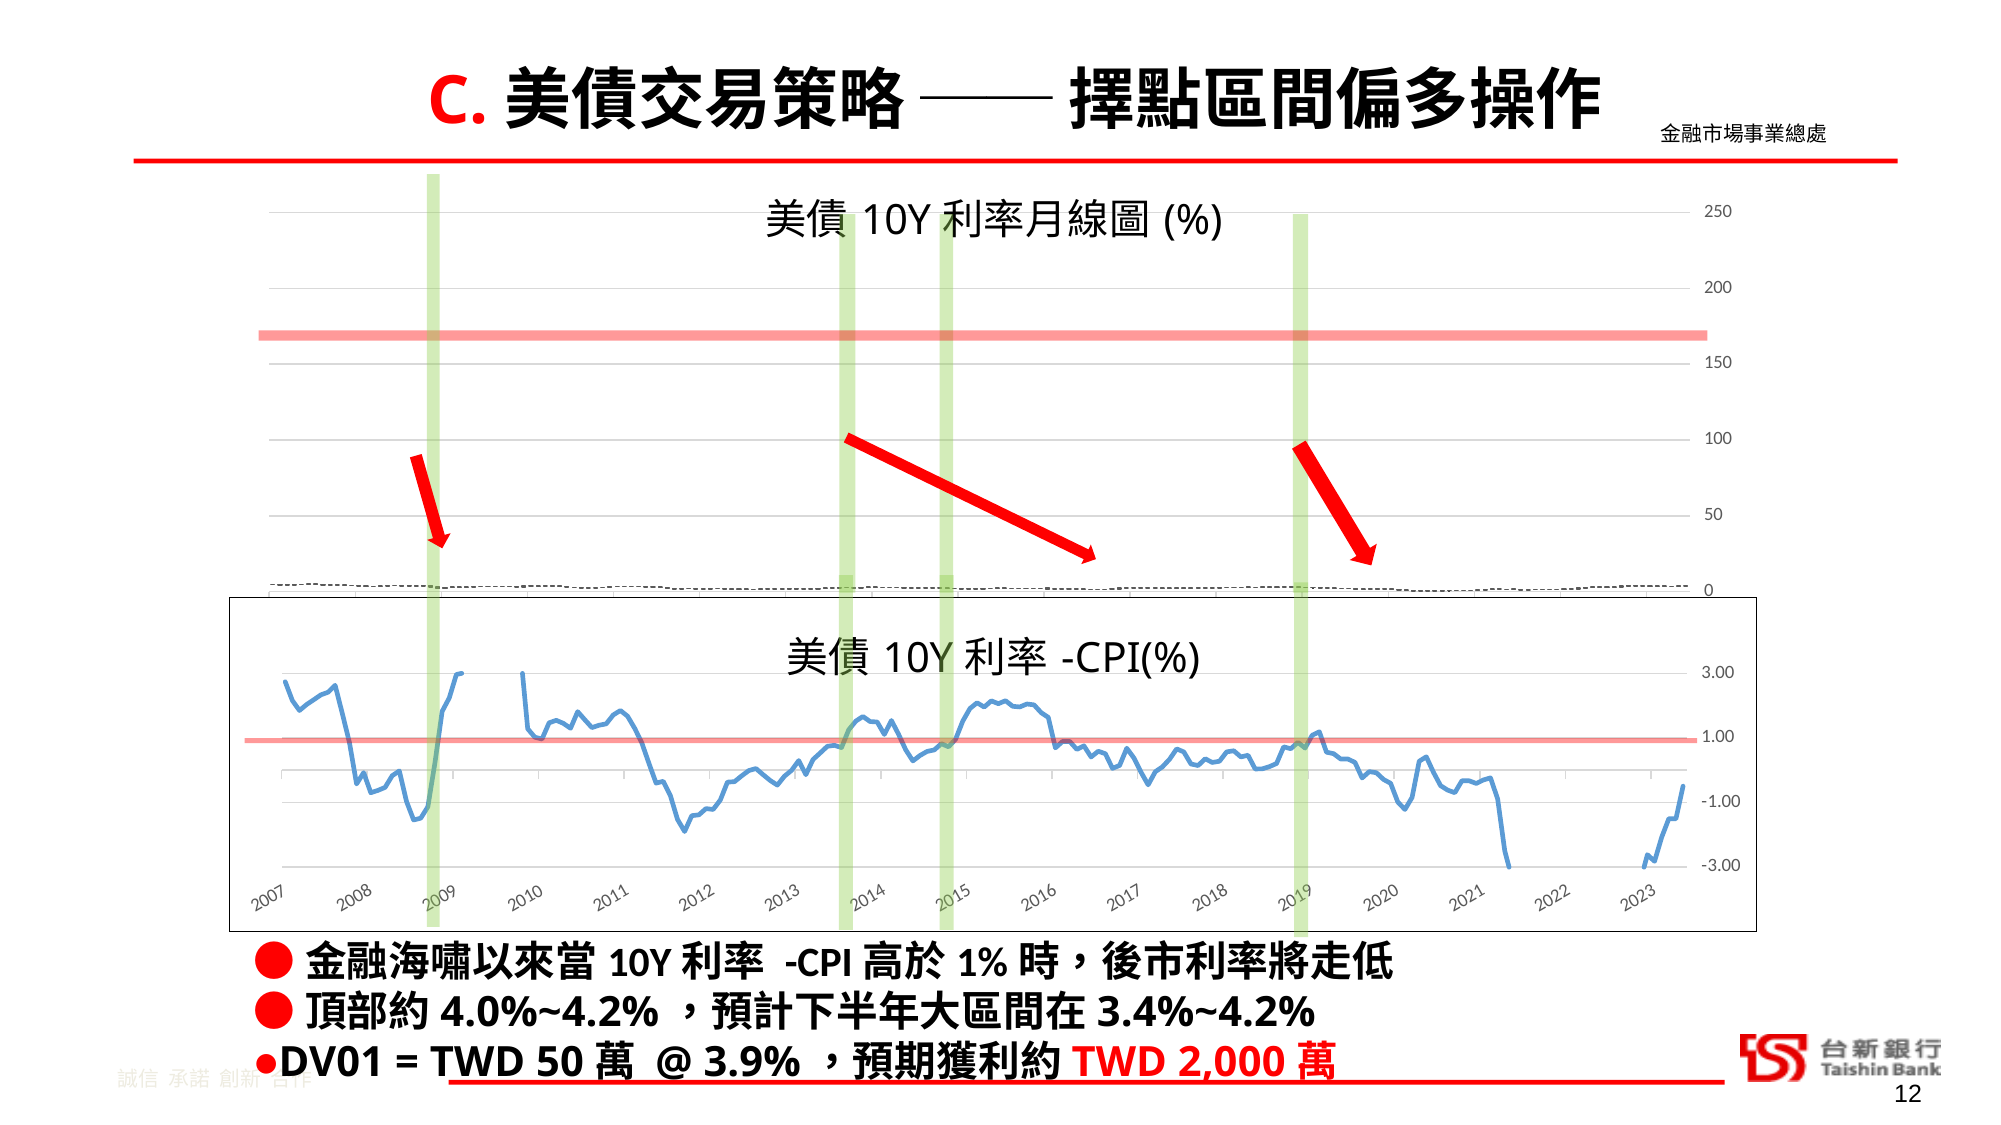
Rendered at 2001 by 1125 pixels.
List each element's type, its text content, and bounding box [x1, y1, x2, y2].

slide_number 12 [1834, 1070, 1938, 1106]
title C.美債交易策略 ── 擇點區間偏多操作 [134, 45, 1897, 149]
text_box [251, 173, 1733, 595]
chart [229, 596, 1757, 932]
picture [1740, 1034, 1941, 1082]
text_box ●金融海嘯以來當10Y利率 -CPI高於1%時，後市利率將走低 ●頂部約4.0%~4.2%，預計下半年大區間在3.4%~4.2% ●DV01 = TWD 50萬 @ 3.9%，預期獲利約TWD 2,000萬 [238, 941, 1409, 1092]
